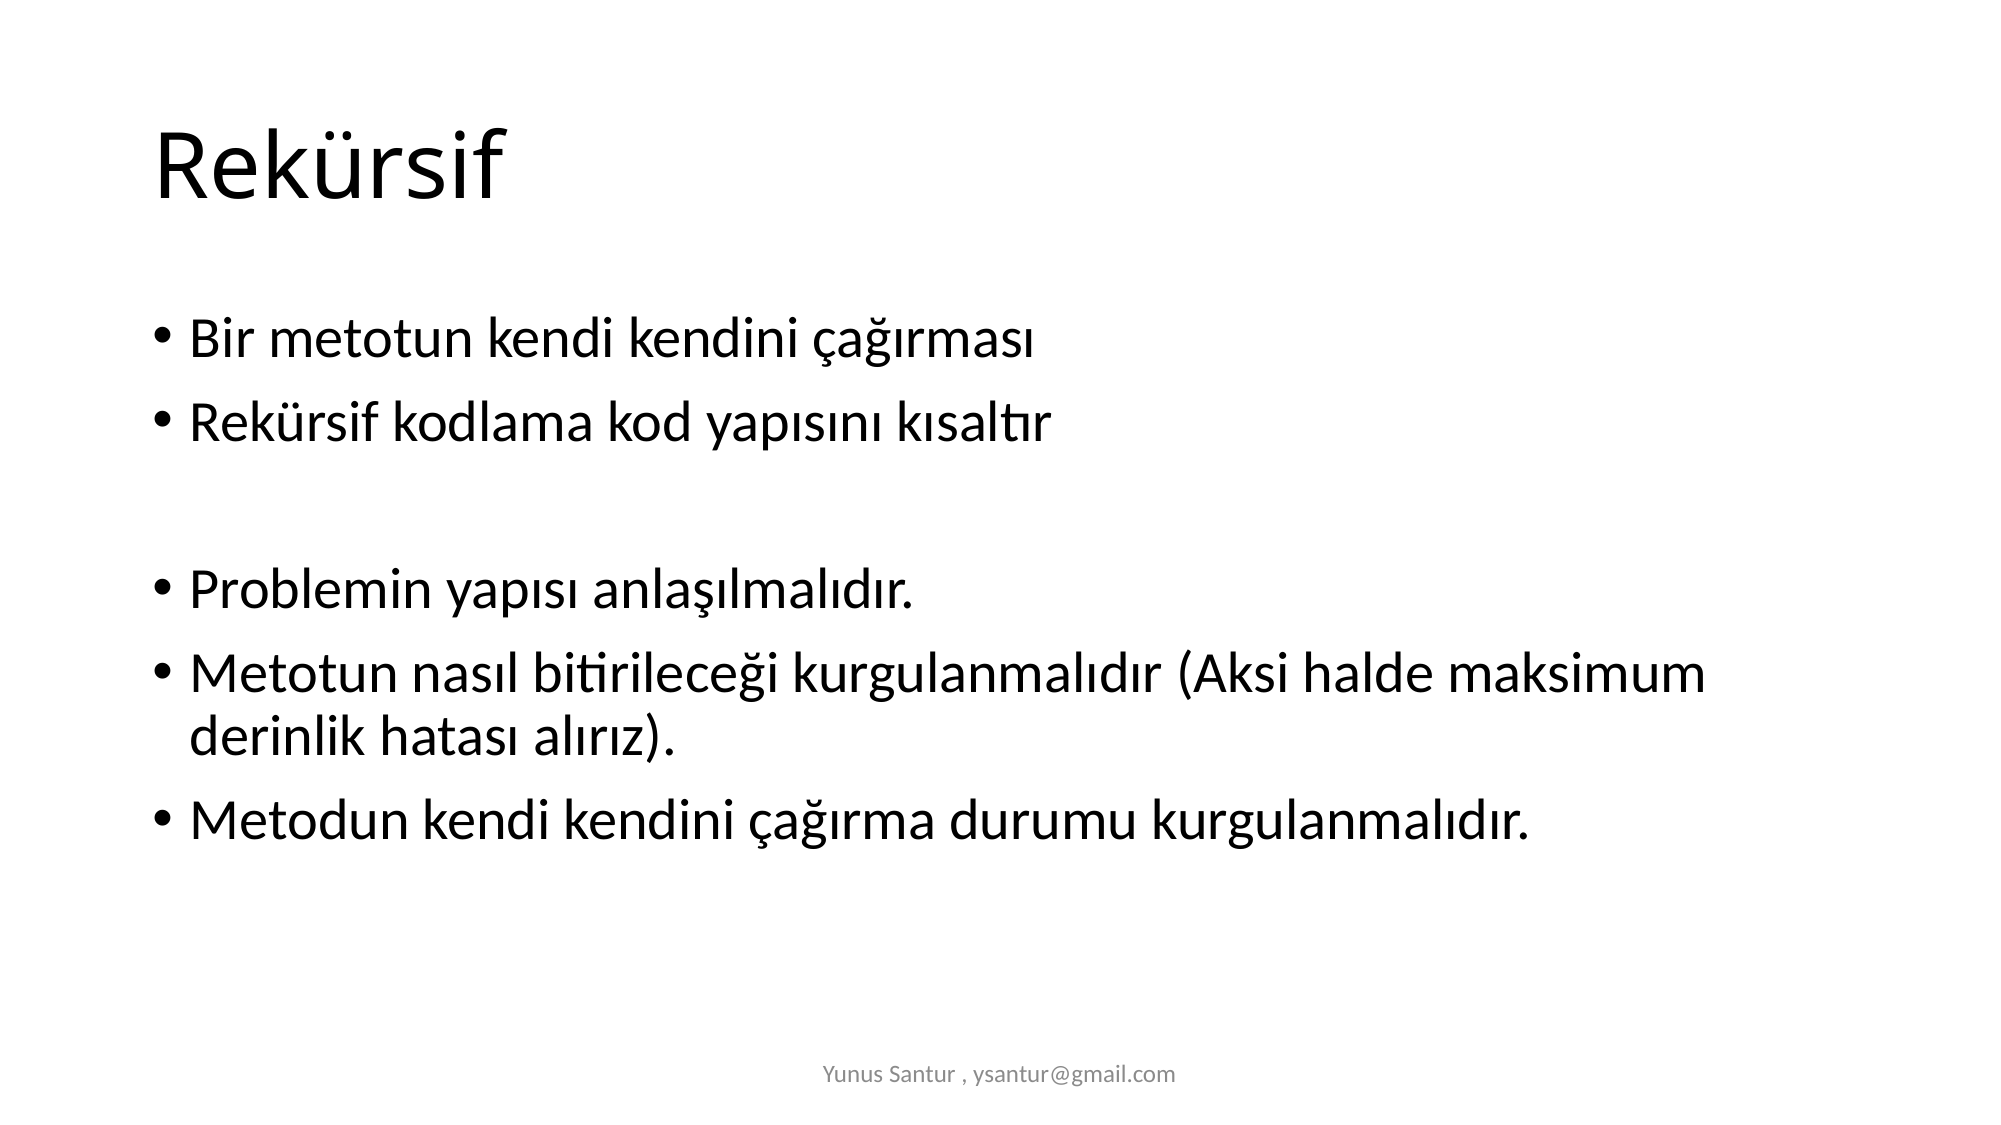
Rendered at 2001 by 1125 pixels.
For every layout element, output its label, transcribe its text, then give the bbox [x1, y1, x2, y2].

footer Yunus Santur , ysantur@gmail.com [662, 1042, 1338, 1103]
title Rekürsif [137, 59, 1863, 278]
list Bir metotun kendi kendini çağırması Rekürsif kodlama kod yapısını kısaltır Problemin yapısı anlaşılmalıdır. Metotun nasıl bitirileceği kurgulanmalıdır (Aksi halde maksimum derinlik hatası alırız). Metodun kendi kendini çağırma durumu kurgulanmalıdır. [137, 299, 1863, 1014]
